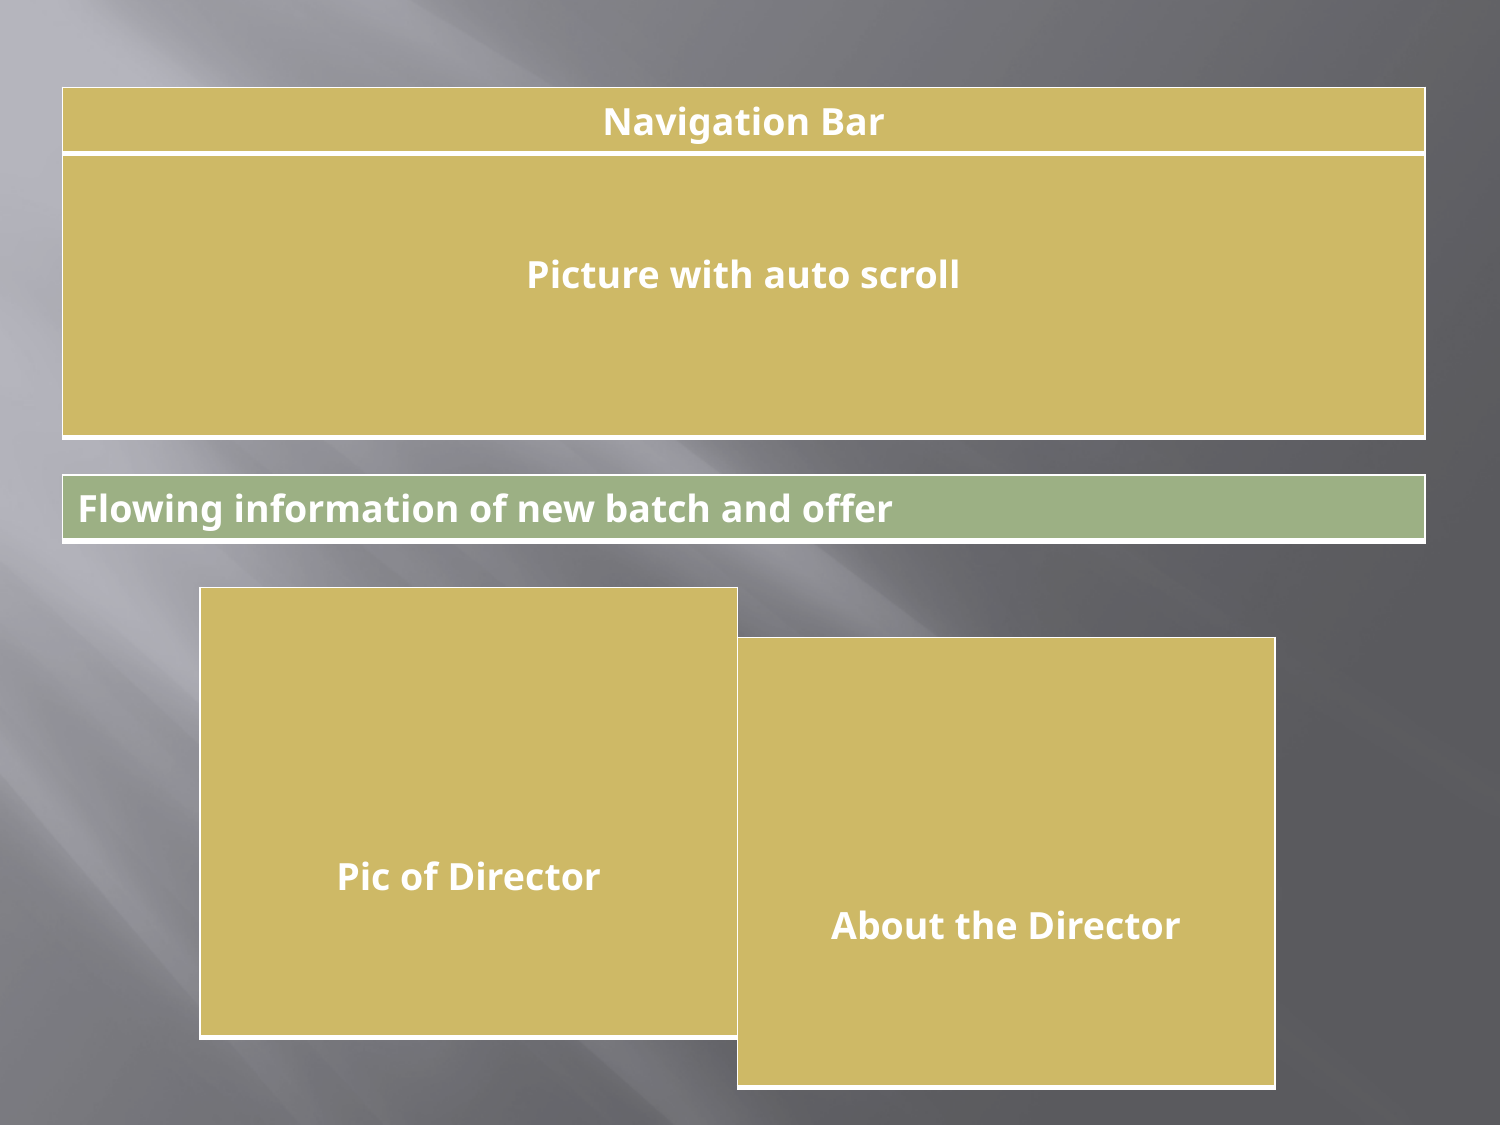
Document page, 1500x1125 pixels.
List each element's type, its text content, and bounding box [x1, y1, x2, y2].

table_header Navigation Bar [63, 88, 1424, 151]
table_header About the Director [738, 638, 1274, 1085]
table_header Pic of Director [201, 588, 737, 1035]
table_header Flowing information of new batch and offer [63, 476, 1424, 538]
table_header Picture with auto scroll [63, 156, 1424, 435]
